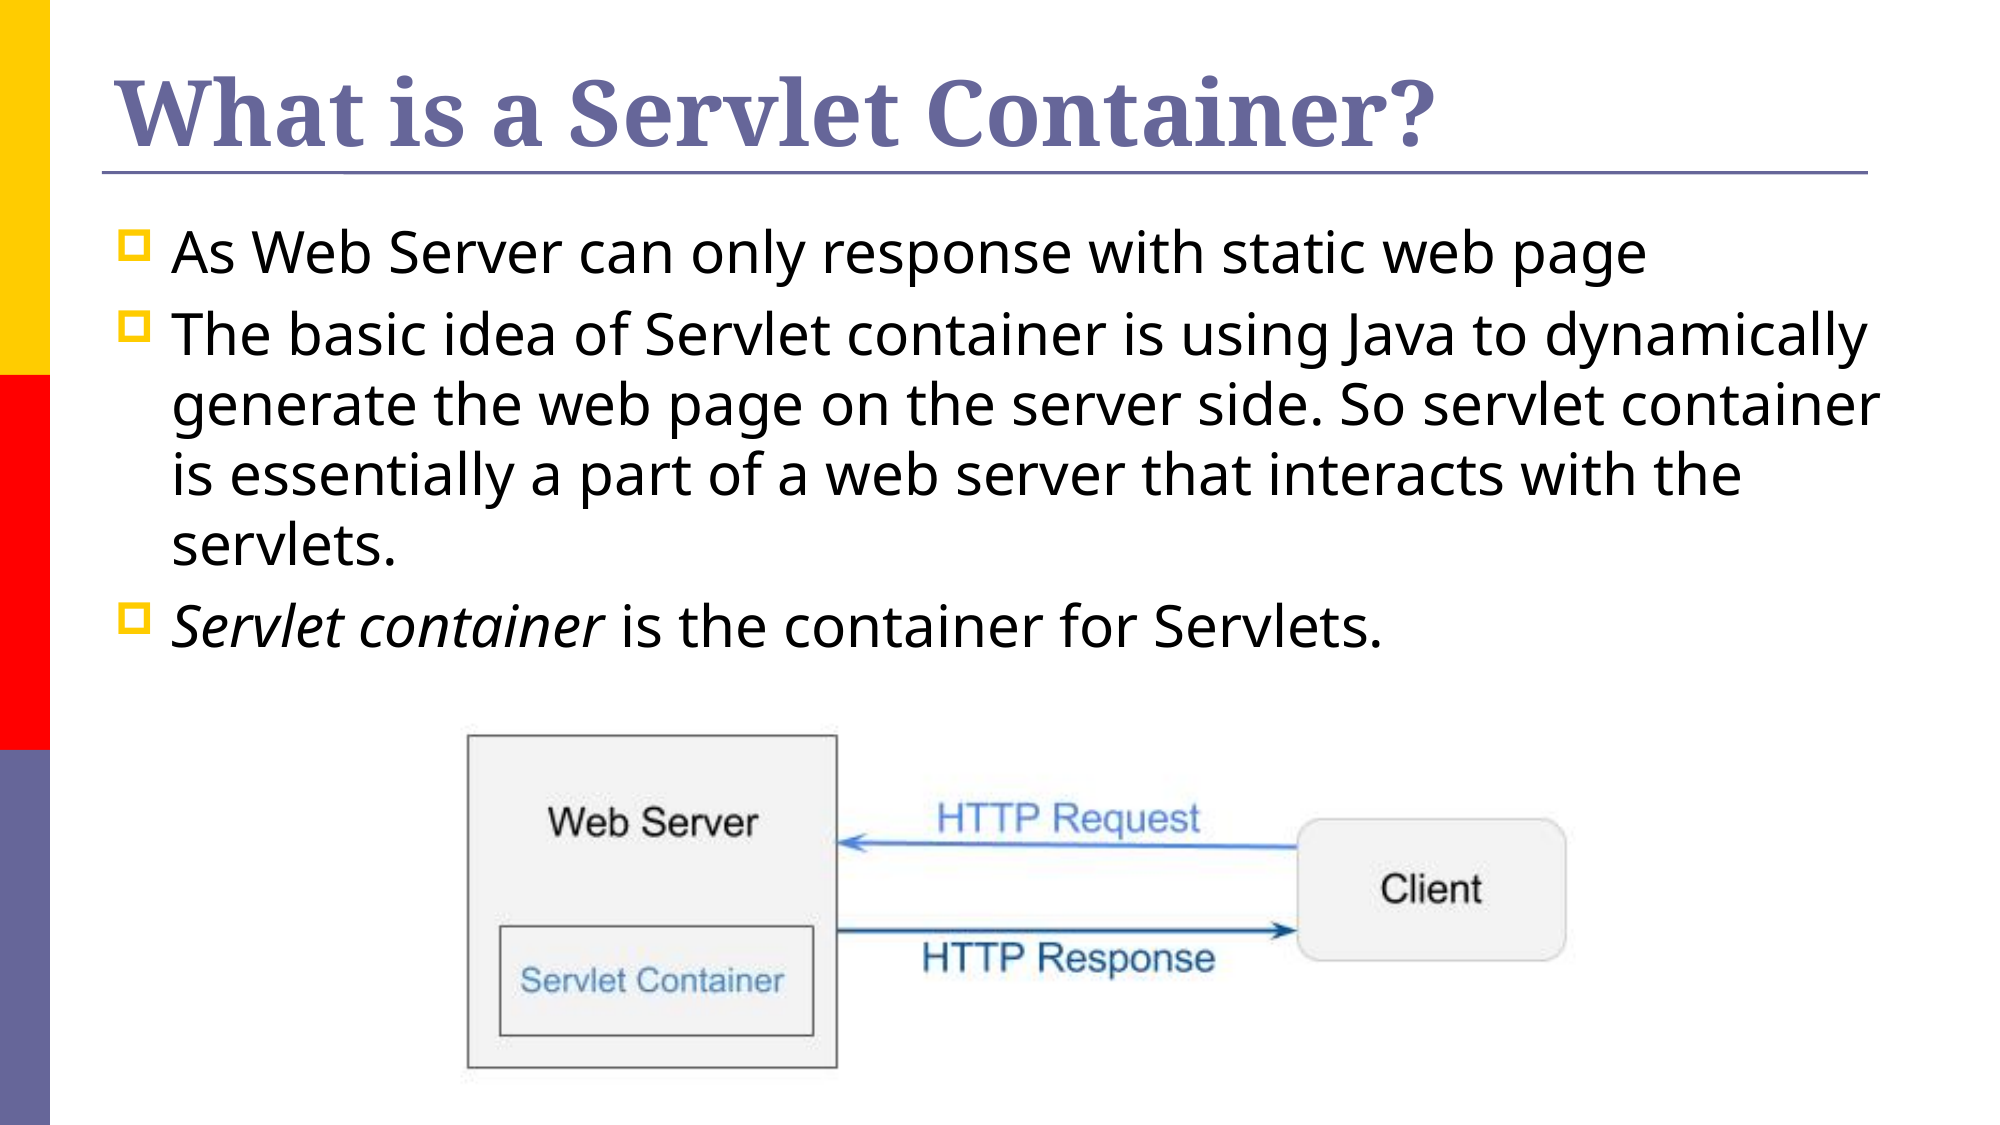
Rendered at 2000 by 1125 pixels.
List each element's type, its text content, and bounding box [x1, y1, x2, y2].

title What is a Servlet Container? [99, 45, 1867, 173]
list As Web Server can only response with static web page The basic idea of Servlet container is using Java to dynamically generate the web page on the server side. So servlet container is essentially a part of a web server that interacts with the servlets. Servlet container is the container for Servlets. [99, 207, 1900, 1048]
picture [444, 672, 1591, 1125]
